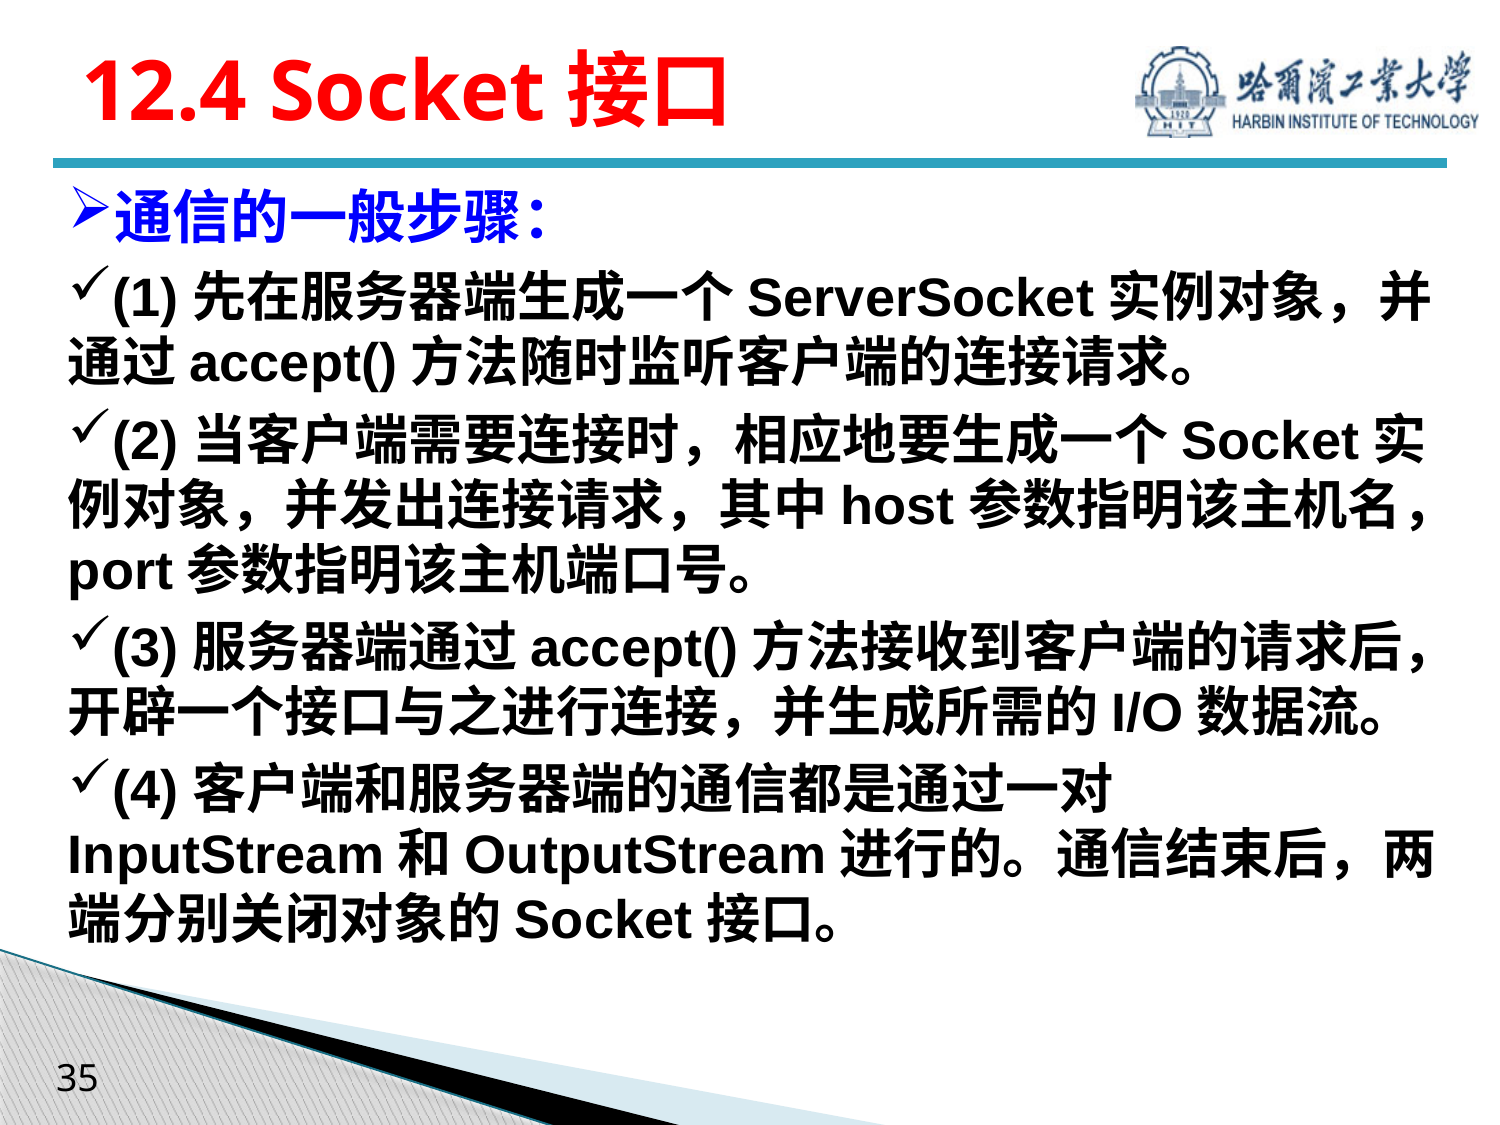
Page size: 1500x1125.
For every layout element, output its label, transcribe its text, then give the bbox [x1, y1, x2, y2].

text_box 通信的一般步骤： (1)先在服务器端生成一个ServerSocket实例对象，并通过accept()方法随时监听客户端的连接请求。 (2)当客户端需要连接时，相应地要生成一个Socket实例对象，并发出连接请求，其中host参数指明该主机名，port参数指明该主机端口号。 (3)服务器端通过accept()方法接收到客户端的请求后，开辟一个接口与之进行连接，并生成所需的I/O数据流。 (4)客户端和服务器端的通信都是通过一对InputStream和OutputStream进行的。通信结束后，两端分别关闭对象的Socket接口。 [53, 172, 1459, 958]
title 12.4 Socket接口 [66, 23, 1417, 152]
picture [1417, 46, 1479, 138]
